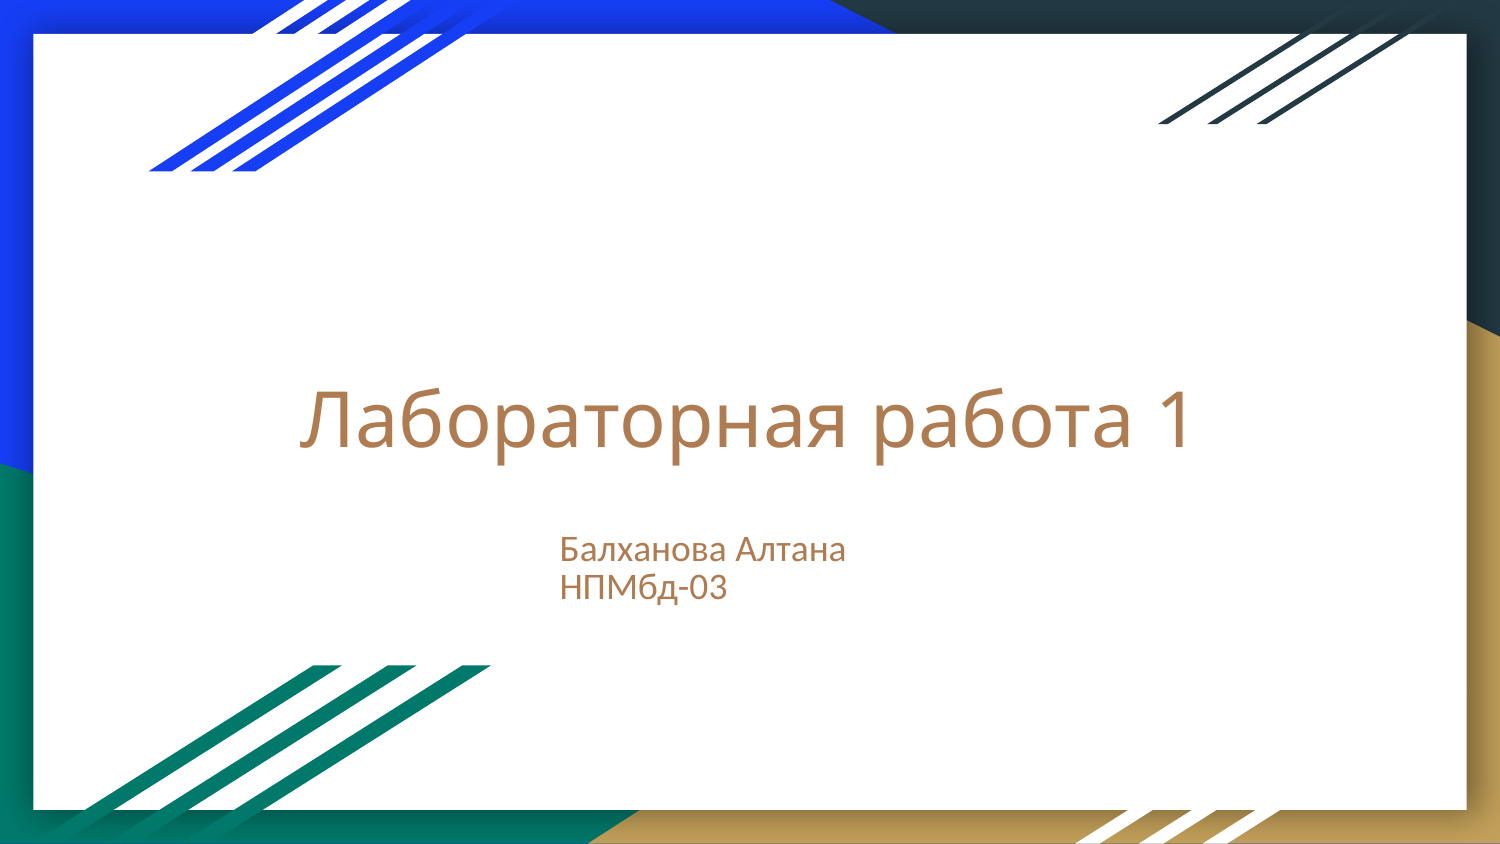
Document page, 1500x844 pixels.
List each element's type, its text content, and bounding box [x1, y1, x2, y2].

title Лабораторная работа 1 [280, 298, 1220, 537]
subtitle Балханова Алтана НПМбд-03 [544, 518, 1500, 712]
